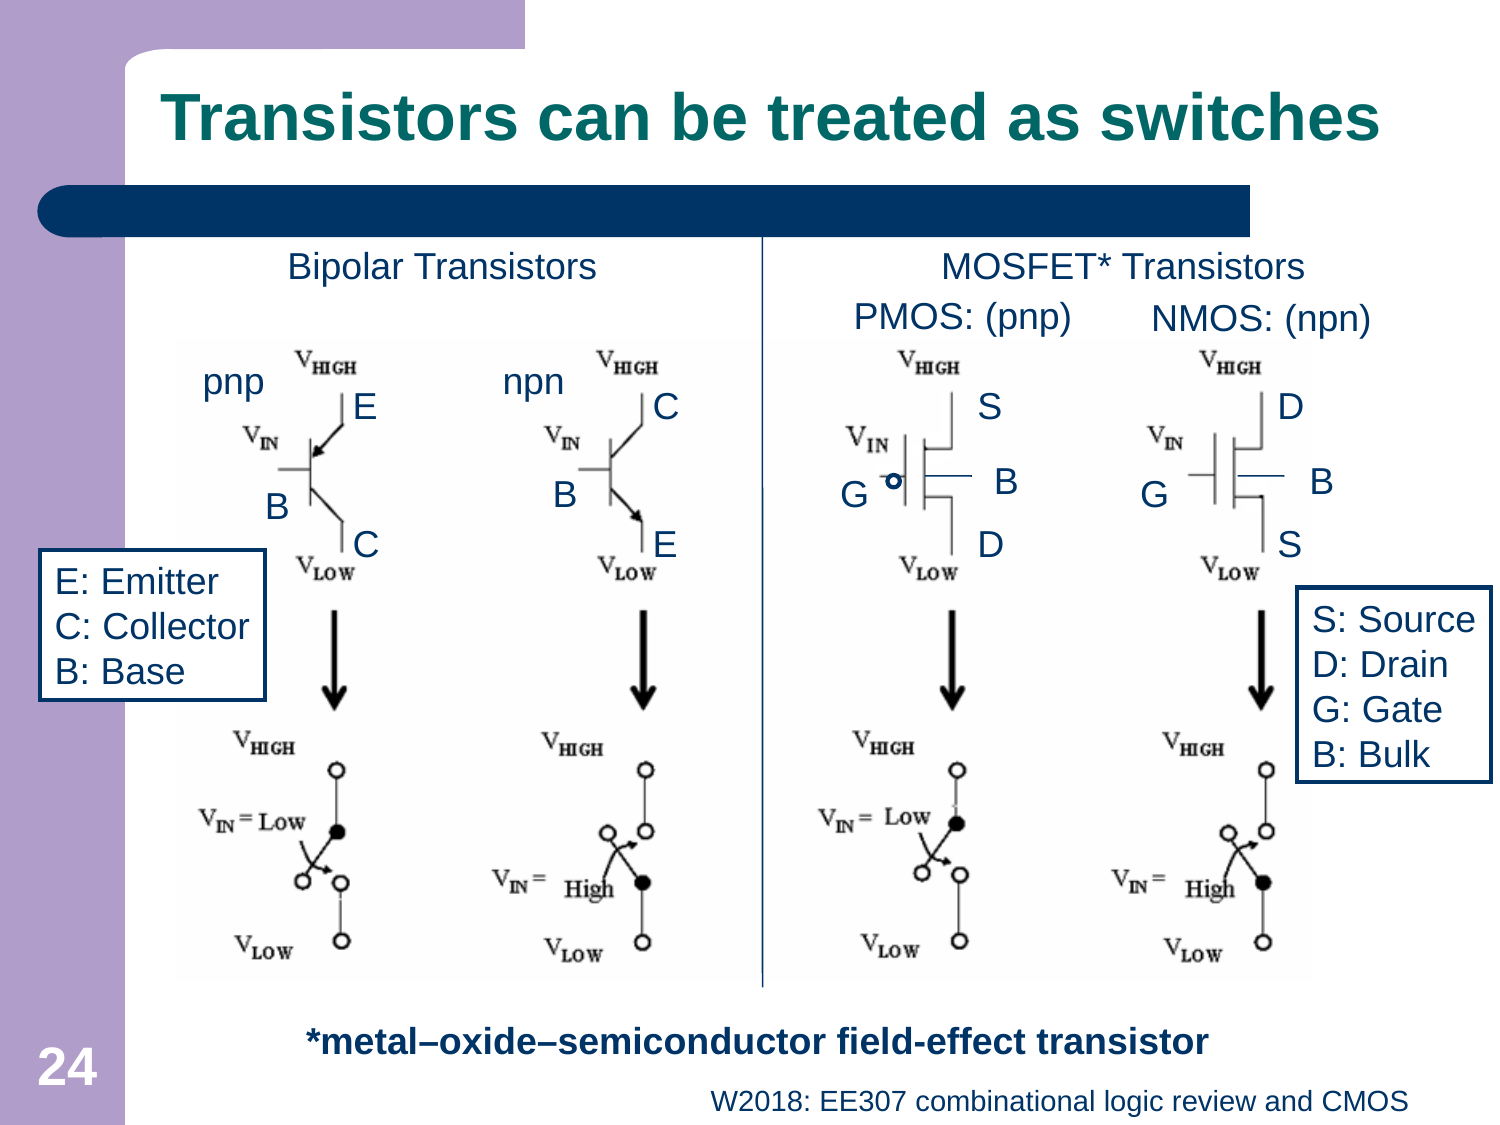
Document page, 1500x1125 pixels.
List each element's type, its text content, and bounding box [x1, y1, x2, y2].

text_box *metal–oxide–semiconductor field-effect transistor [151, 1009, 1375, 1070]
text_box PMOS: (pnp) [838, 284, 1088, 323]
slide_number 24 [0, 1023, 136, 1105]
text_box MOSFET* Transistors [926, 234, 1321, 295]
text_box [824, 374, 1494, 788]
picture [174, 324, 1313, 1014]
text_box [187, 349, 581, 411]
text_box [924, 449, 1357, 513]
title Transistors can be treated as switches [145, 7, 1500, 163]
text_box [37, 374, 695, 705]
text_box Bipolar Transistors [272, 234, 613, 295]
footer W2018: EE307 combinational logic review and CMOS [512, 1074, 1426, 1125]
text_box NMOS: (npn) [1136, 286, 1387, 347]
